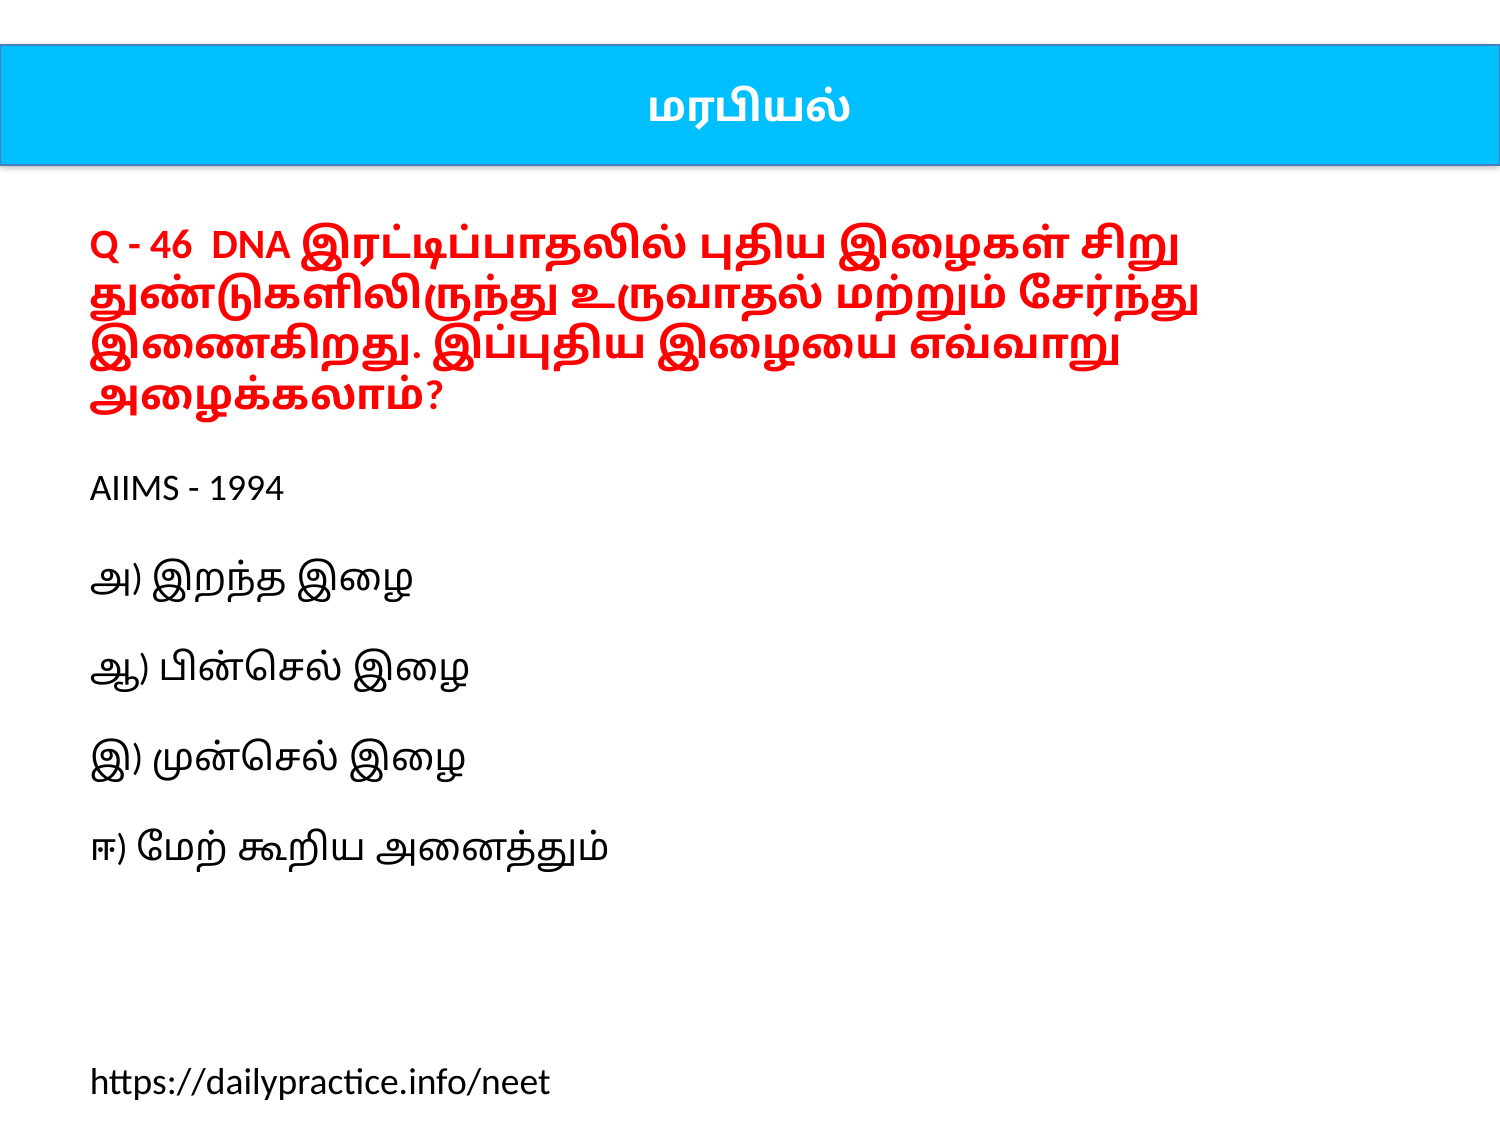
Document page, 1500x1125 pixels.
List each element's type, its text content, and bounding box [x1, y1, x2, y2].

text_box மரபியல் [0, 44, 1500, 166]
text_box https://dailypractice.info/neet [74, 1049, 675, 1110]
text_box Q - 46 DNA இரட்டிப்பாதலில் புதிய இழைகள் சிறு துண்டுகளிலிருந்து உருவாதல் மற்றும் சேர்ந்து இணைகிறது. இப்புதிய இழையை எவ்வாறு அழைக்கலாம்? AIIMS - 1994 அ) இறந்த இழை ஆ) பின்செல் இழை இ) முன்செல் இழை ஈ) மேற் கூறிய அனைத்தும் [74, 164, 1275, 875]
